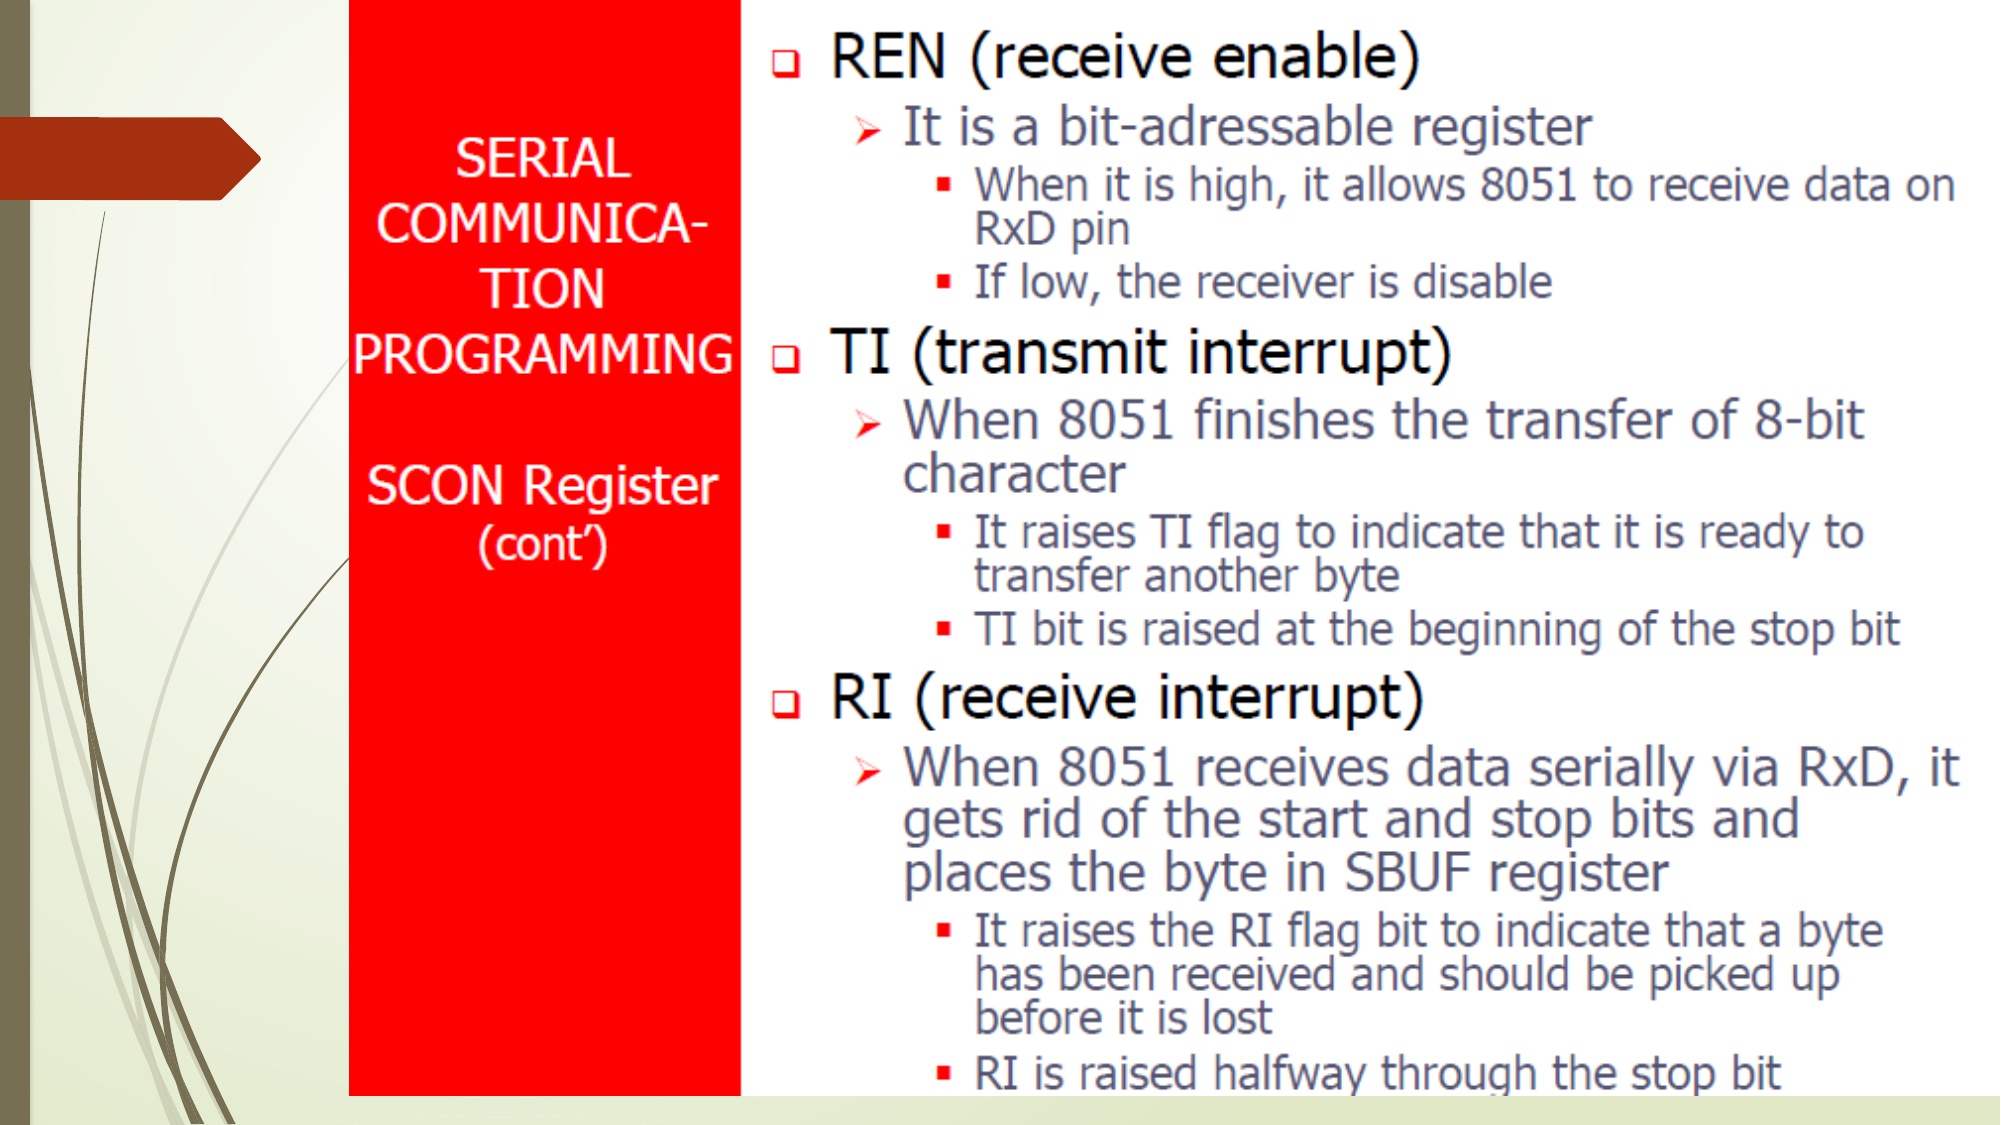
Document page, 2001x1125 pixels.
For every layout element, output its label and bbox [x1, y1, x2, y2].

picture [348, 0, 2000, 1096]
